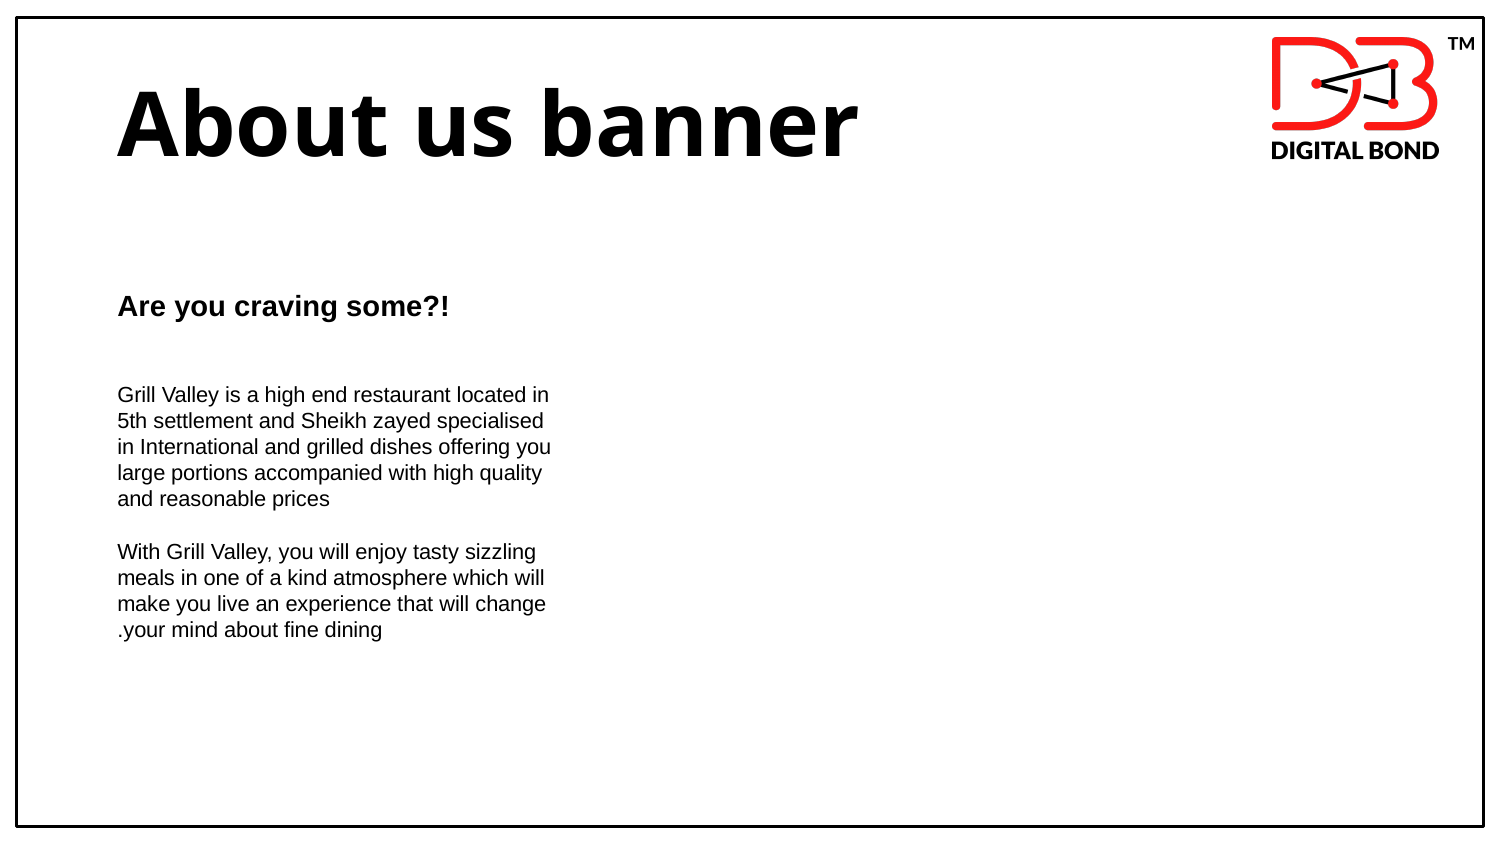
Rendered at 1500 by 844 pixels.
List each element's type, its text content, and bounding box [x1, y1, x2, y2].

picture [1265, 26, 1481, 167]
text_box Grill Valley is a high end restaurant located in 5th settlement and Sheikh zayed specialised in International and grilled dishes offering you large portions accompanied with high quality and reasonable prices With Grill Valley, you will enjoy tasty sizzling meals in one of a kind atmosphere which will make you live an experience that will change your mind about fine dining. [102, 372, 573, 650]
title About us banner [102, 51, 1229, 168]
text_box Are you craving some?! [102, 280, 573, 330]
